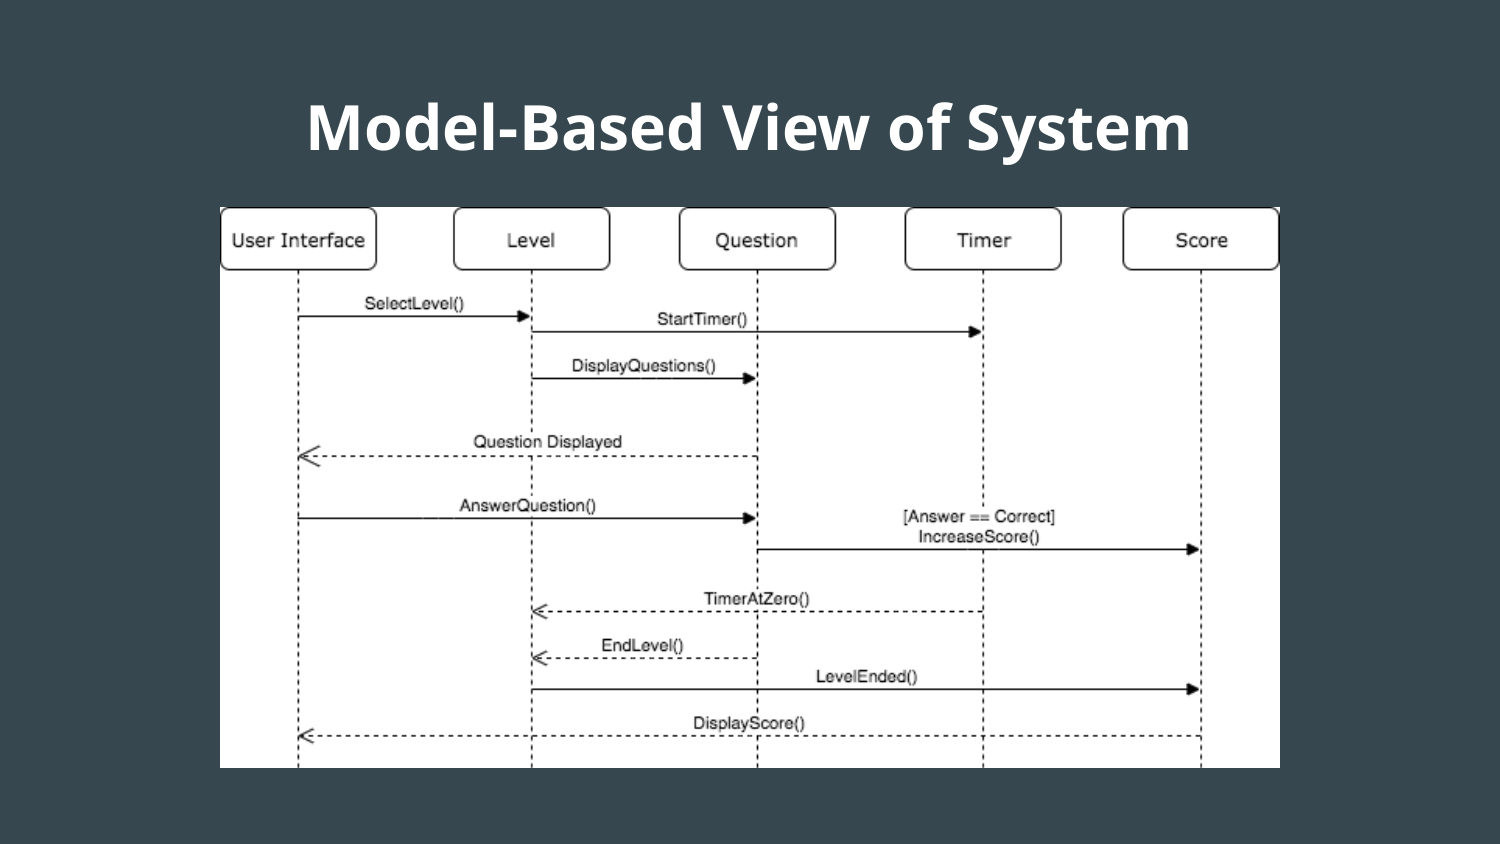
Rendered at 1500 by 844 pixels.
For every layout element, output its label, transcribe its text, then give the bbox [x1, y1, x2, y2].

title Model-Based View of System [51, 72, 1449, 167]
picture [220, 206, 1280, 768]
